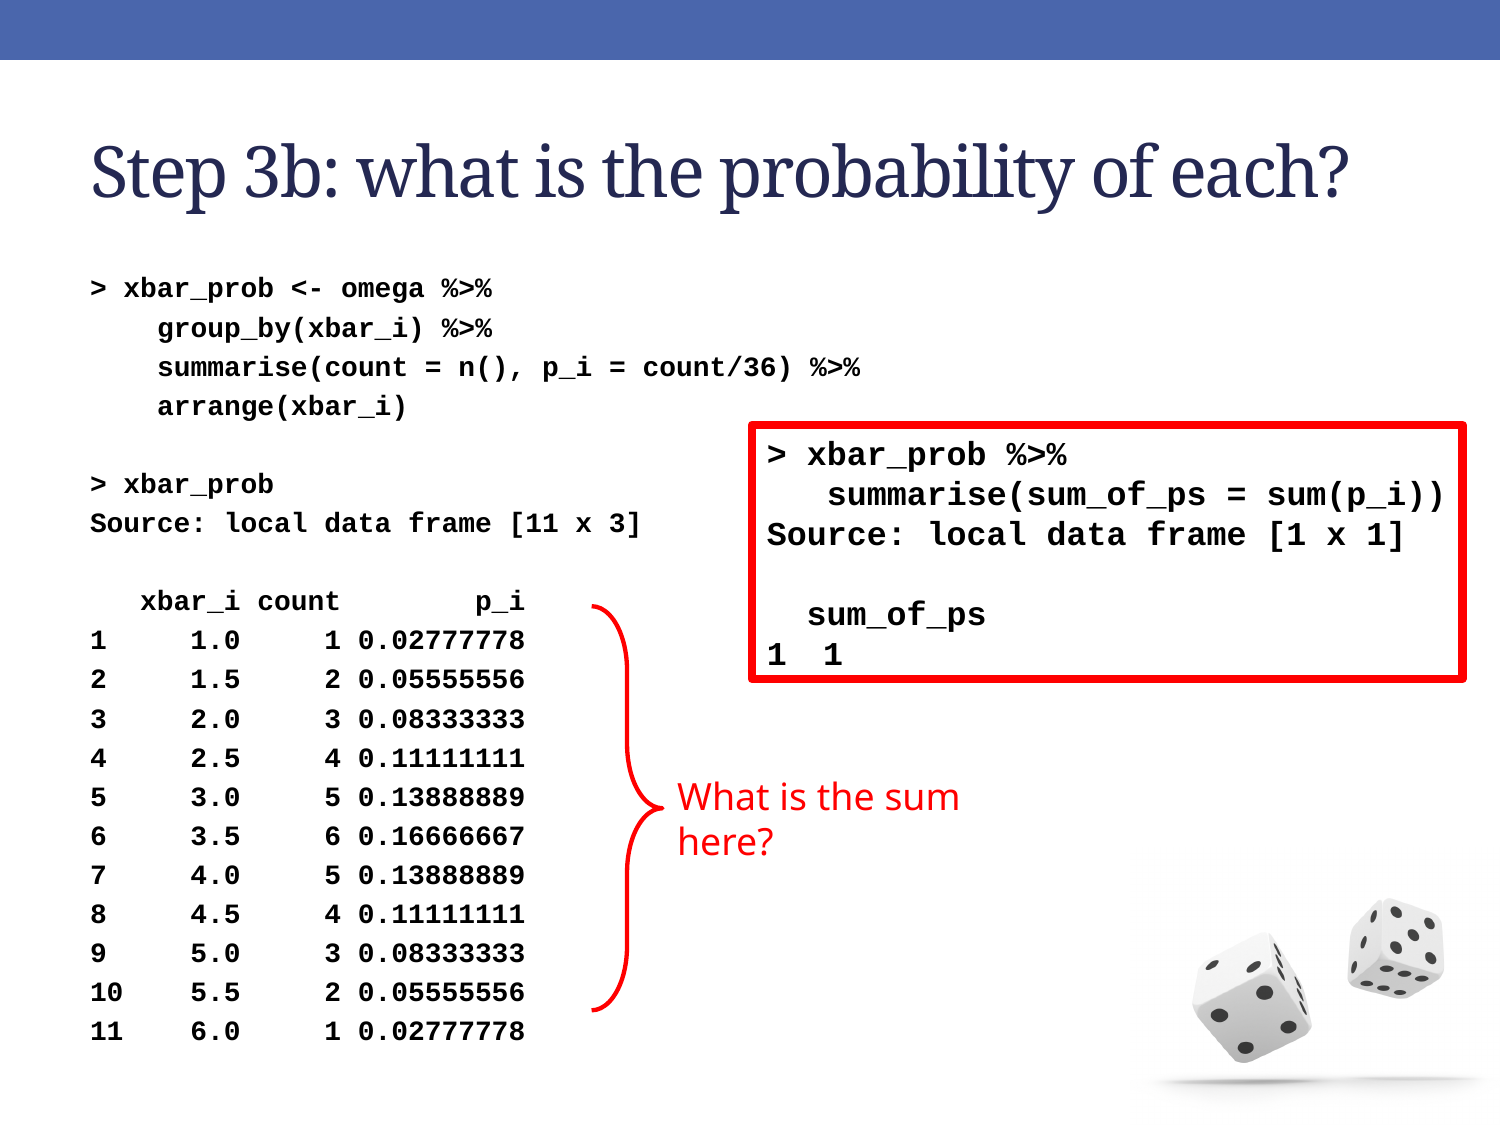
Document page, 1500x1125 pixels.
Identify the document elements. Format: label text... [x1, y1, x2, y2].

text_box > xbar_prob %>% summarise(sum_of_ps = sum(p_i)) Source: local data frame [1 x 1] sum_of_ps 1 [752, 424, 1463, 680]
title Step 3b: what is the probability of each? [75, 87, 1425, 250]
picture [1130, 847, 1500, 1125]
text_box What is the sum here? [662, 765, 1071, 871]
text_box [591, 604, 662, 1013]
list > xbar_prob <- omega %>% group_by(xbar_i) %>% summarise(count = n(), p_i = count/36) %>% arrange(xbar_i) > xbar_prob Source: local data frame [11 x 3] xbar_i count p_i 1 1.0 1 0.02777778 2 1.5 2 0.05555556 3 2.0 3 0.08333333 4 2.5 4 0.11111111 5 3.0 5 0.13888889 6 3.5 6 0.16666667 7 4.0 5 0.13888889 8 4.5 4 0.11111111 9 5.0 3 0.08333333 10 5.5 2 0.05555556 11 6.0 1 0.02777778 [75, 262, 1425, 1063]
